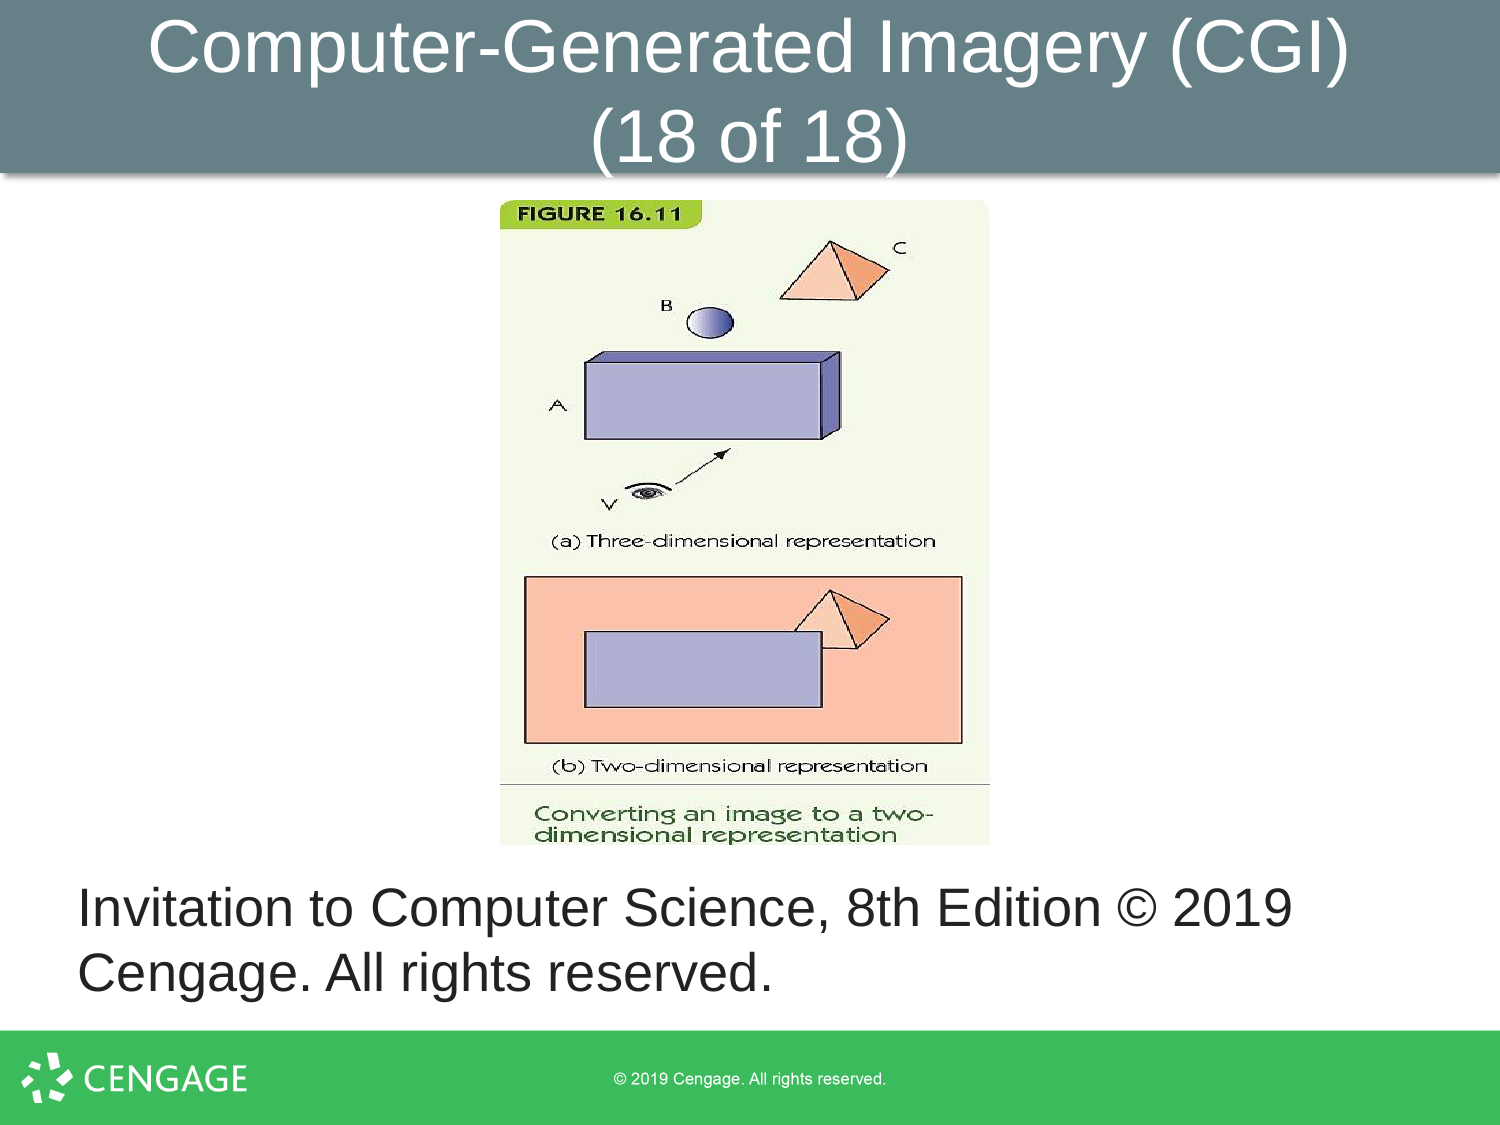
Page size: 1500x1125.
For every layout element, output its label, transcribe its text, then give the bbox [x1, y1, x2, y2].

picture [0, 0, 1500, 1125]
title Computer-Generated Imagery (CGI) (18 of 18) [71, 0, 1429, 174]
text_box Invitation to Computer Science, 8th Edition © 2019 Cengage. All rights reserved. [63, 864, 1427, 1010]
